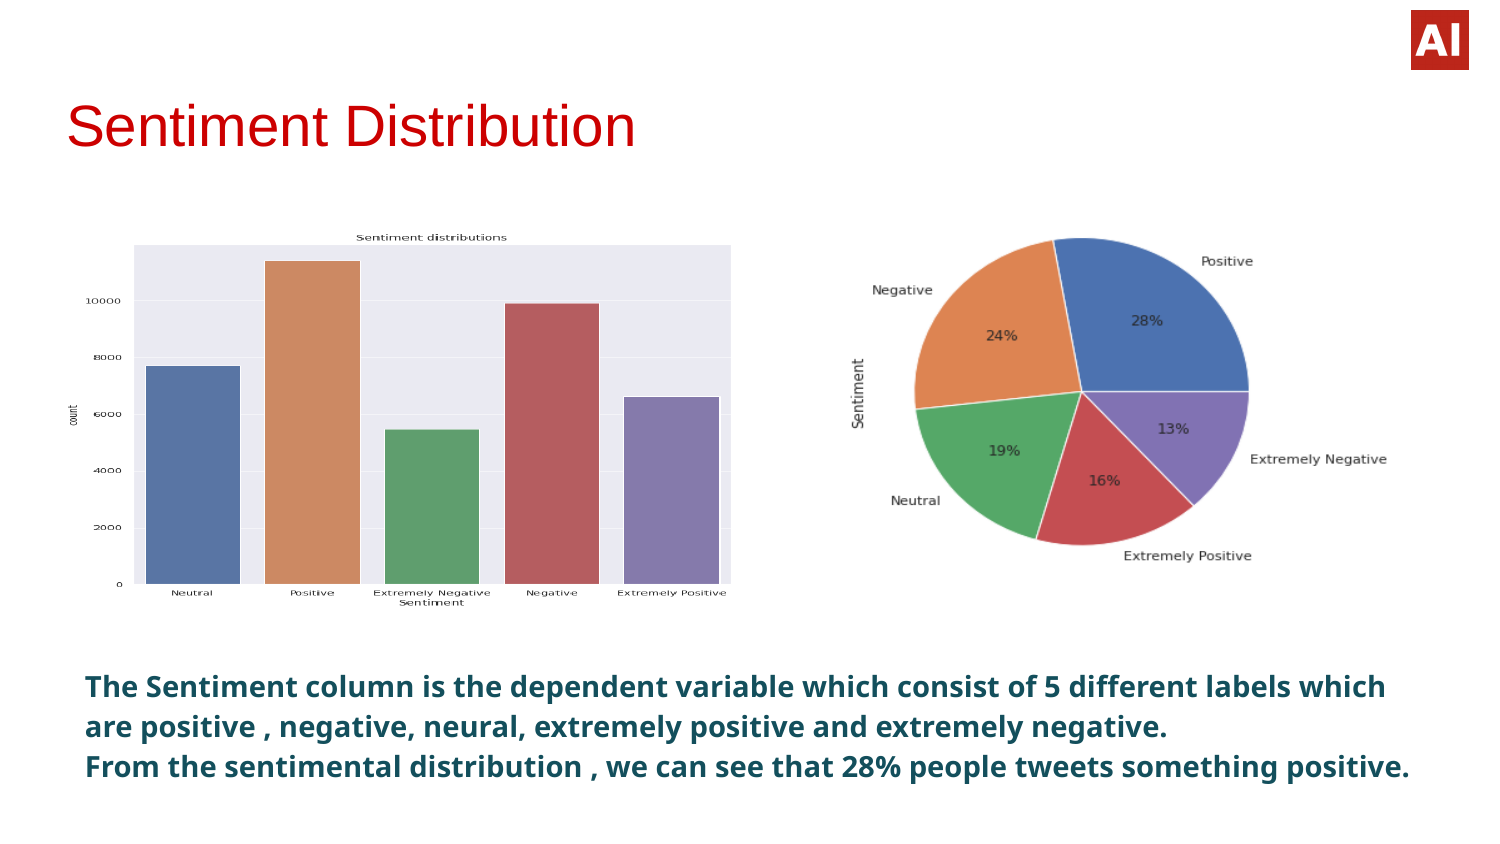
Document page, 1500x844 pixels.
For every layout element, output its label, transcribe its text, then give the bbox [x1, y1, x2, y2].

picture [1411, 10, 1469, 70]
list The Sentiment column is the dependent variable which consist of 5 different labels which are positive , negative, neural, extremely positive and extremely negative. From the sentimental distribution , we can see that 28% people tweets something positive. [51, 189, 1449, 804]
picture [50, 230, 751, 612]
picture [836, 213, 1399, 574]
title Sentiment Distribution [51, 72, 1449, 167]
